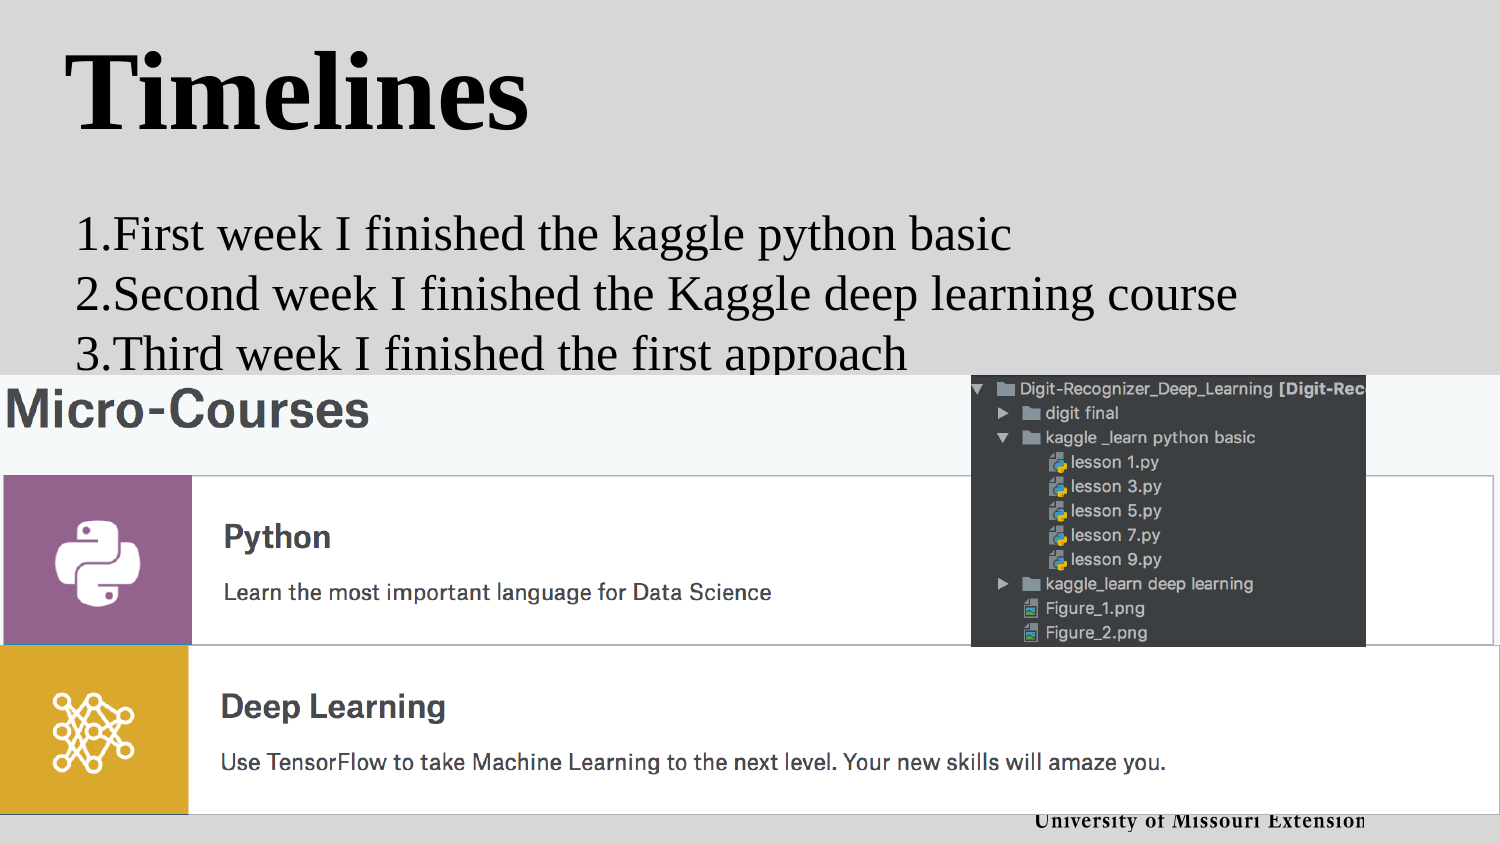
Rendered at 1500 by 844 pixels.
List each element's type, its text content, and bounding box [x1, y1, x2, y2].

list Timelines [0, 24, 660, 193]
text_box 1.First week I finished the kaggle python basic 2.Second week I finished the Kaggle deep learning course 3.Third week I finished the first approach [59, 192, 1350, 374]
picture [0, 375, 1500, 832]
